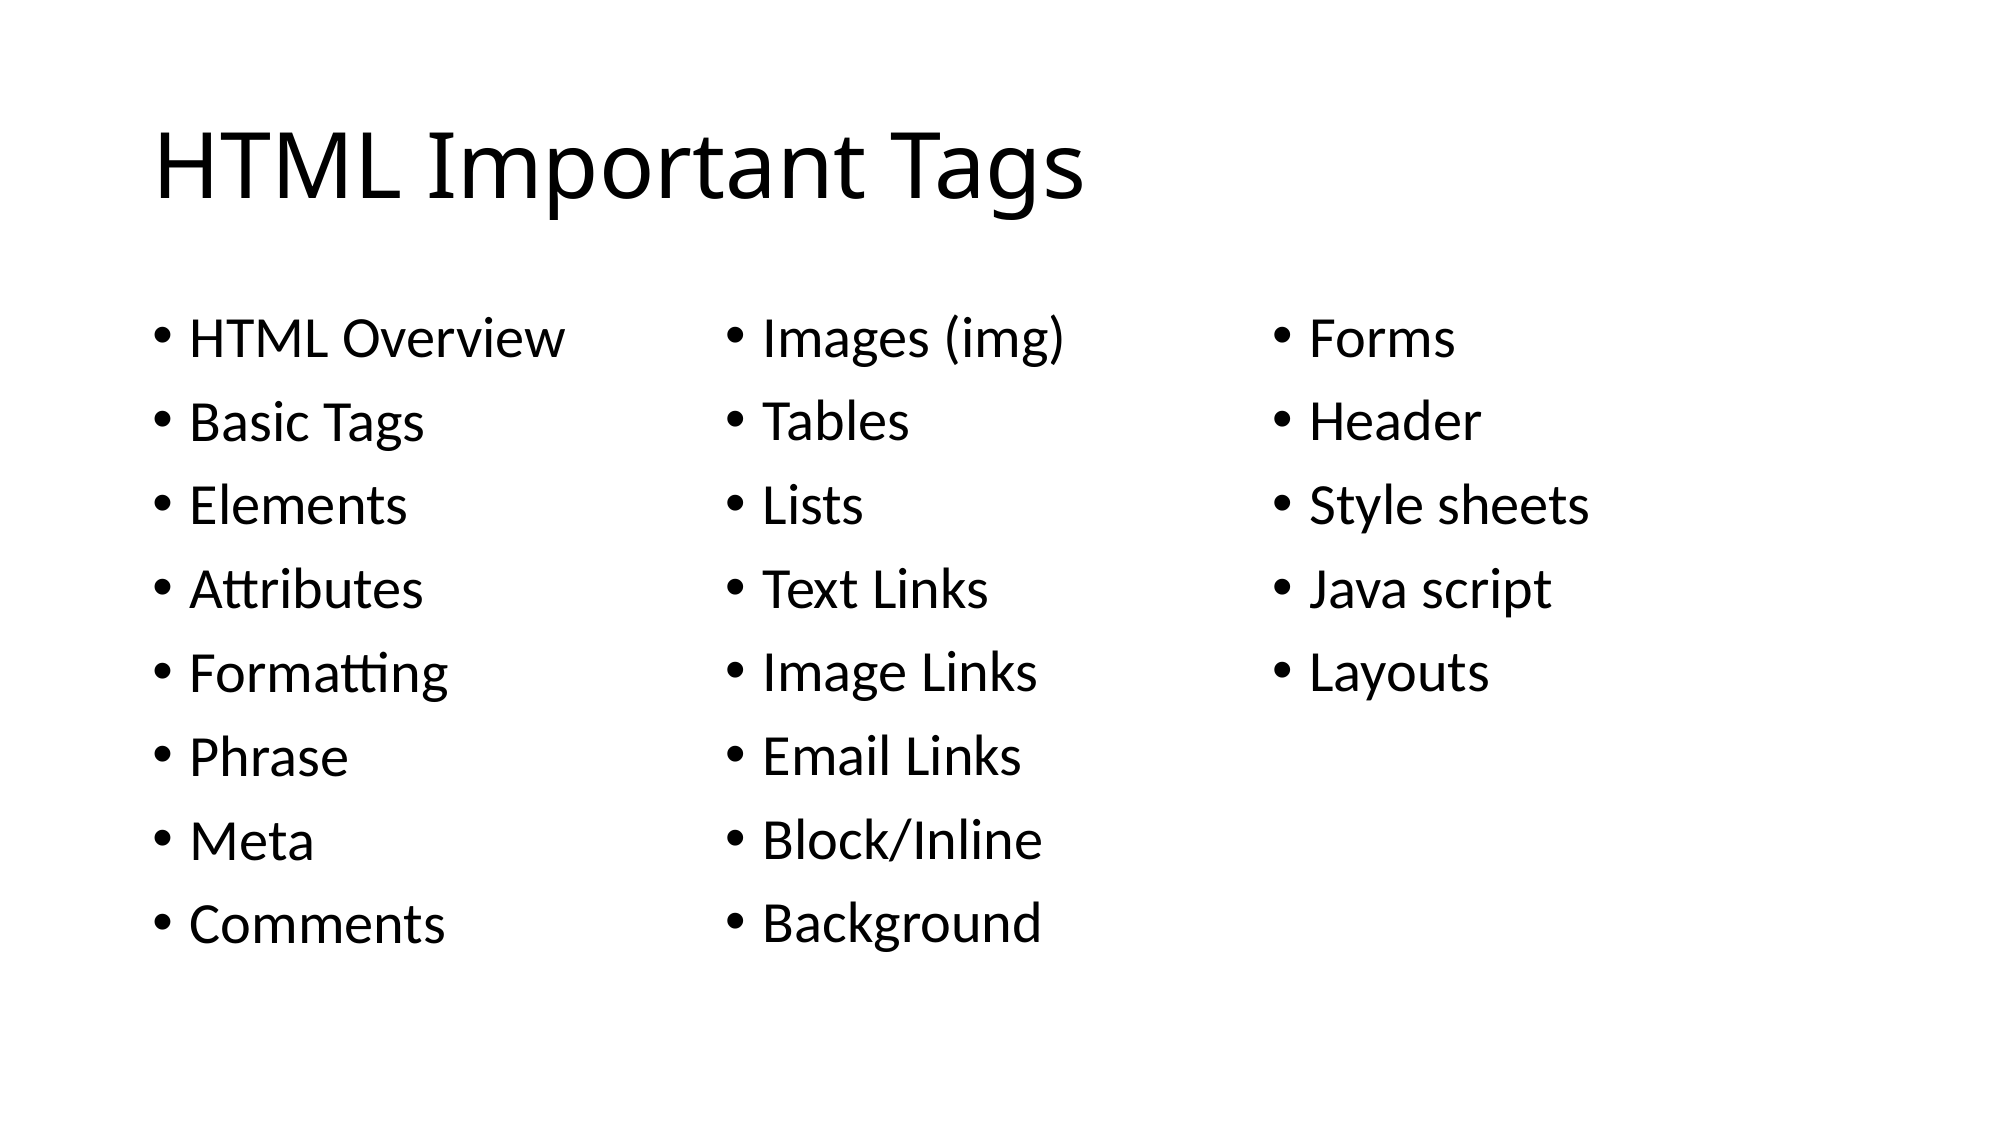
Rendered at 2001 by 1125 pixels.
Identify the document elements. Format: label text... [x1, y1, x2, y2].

list HTML Overview Basic Tags Elements Attributes Formatting Phrase Meta Comments [137, 299, 710, 1014]
title HTML Important Tags [137, 59, 1863, 278]
text_box Images (img) Tables Lists Text Links Image Links Email Links Block/Inline Background [710, 299, 1257, 1014]
text_box Forms Header Style sheets Java script Layouts [1257, 299, 1830, 1014]
